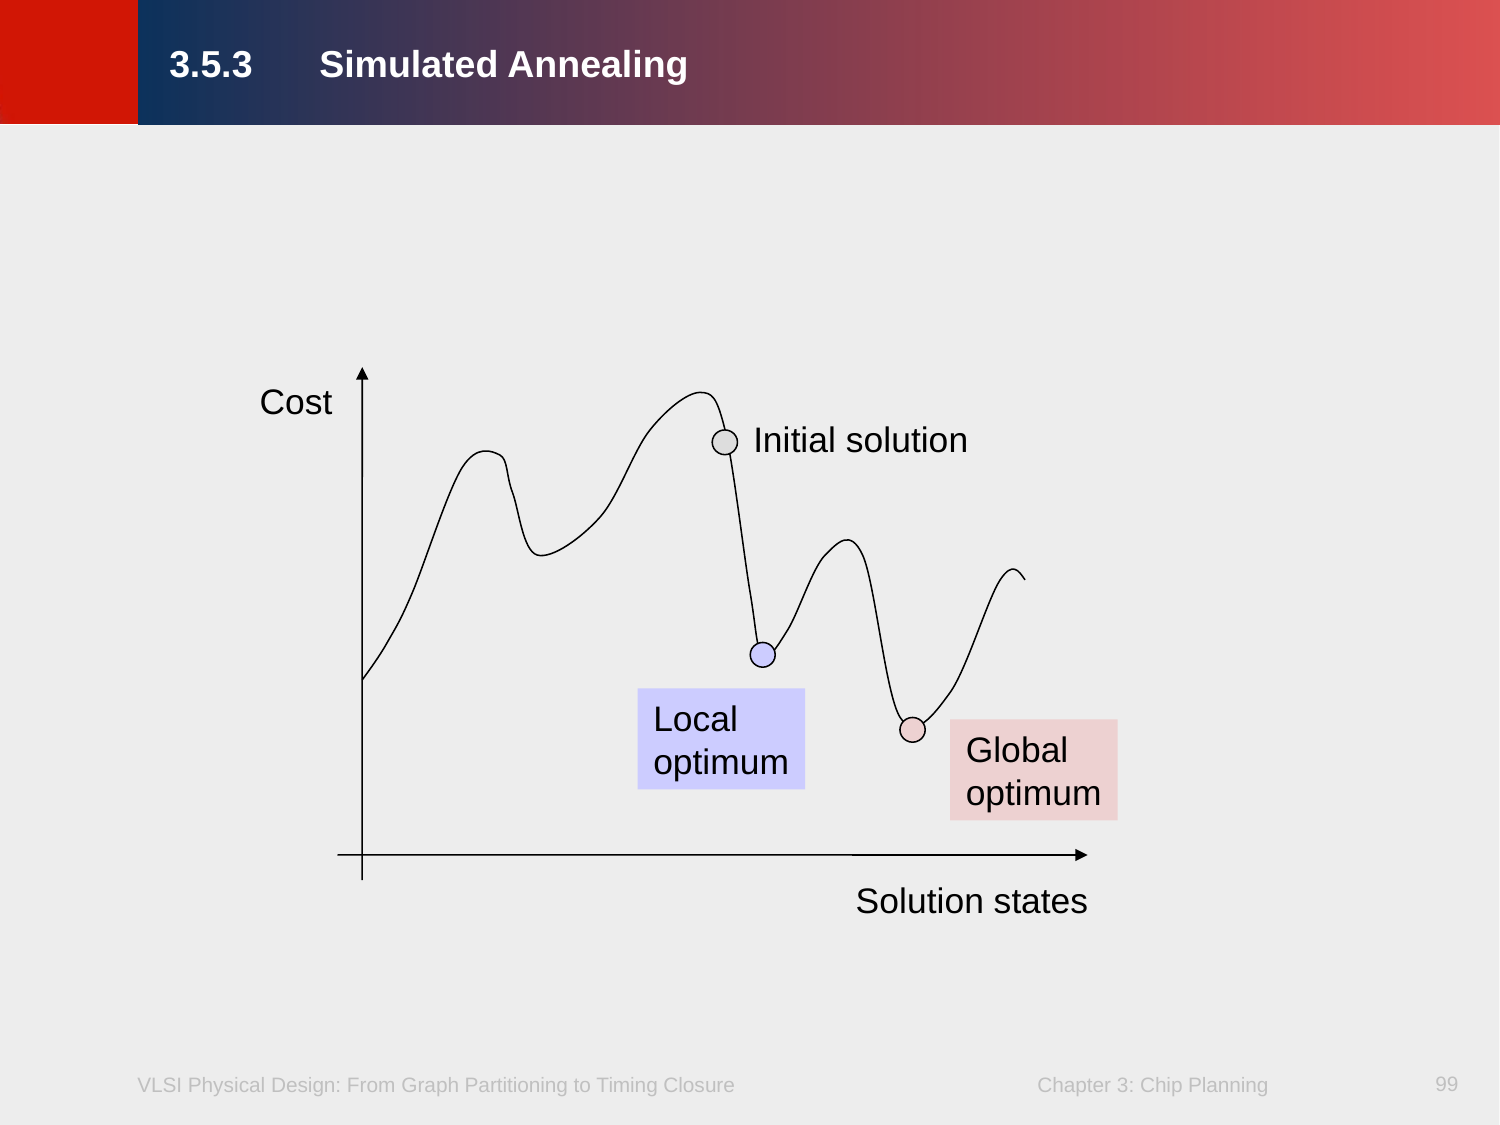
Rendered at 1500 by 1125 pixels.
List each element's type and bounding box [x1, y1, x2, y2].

text_box [337, 367, 1088, 881]
text_box [839, 870, 1105, 929]
picture [0, 0, 138, 124]
text_box [950, 719, 1118, 821]
slide_number [1297, 1061, 1475, 1109]
text_box [243, 371, 349, 430]
title [138, 0, 1500, 125]
text_box [637, 688, 806, 790]
